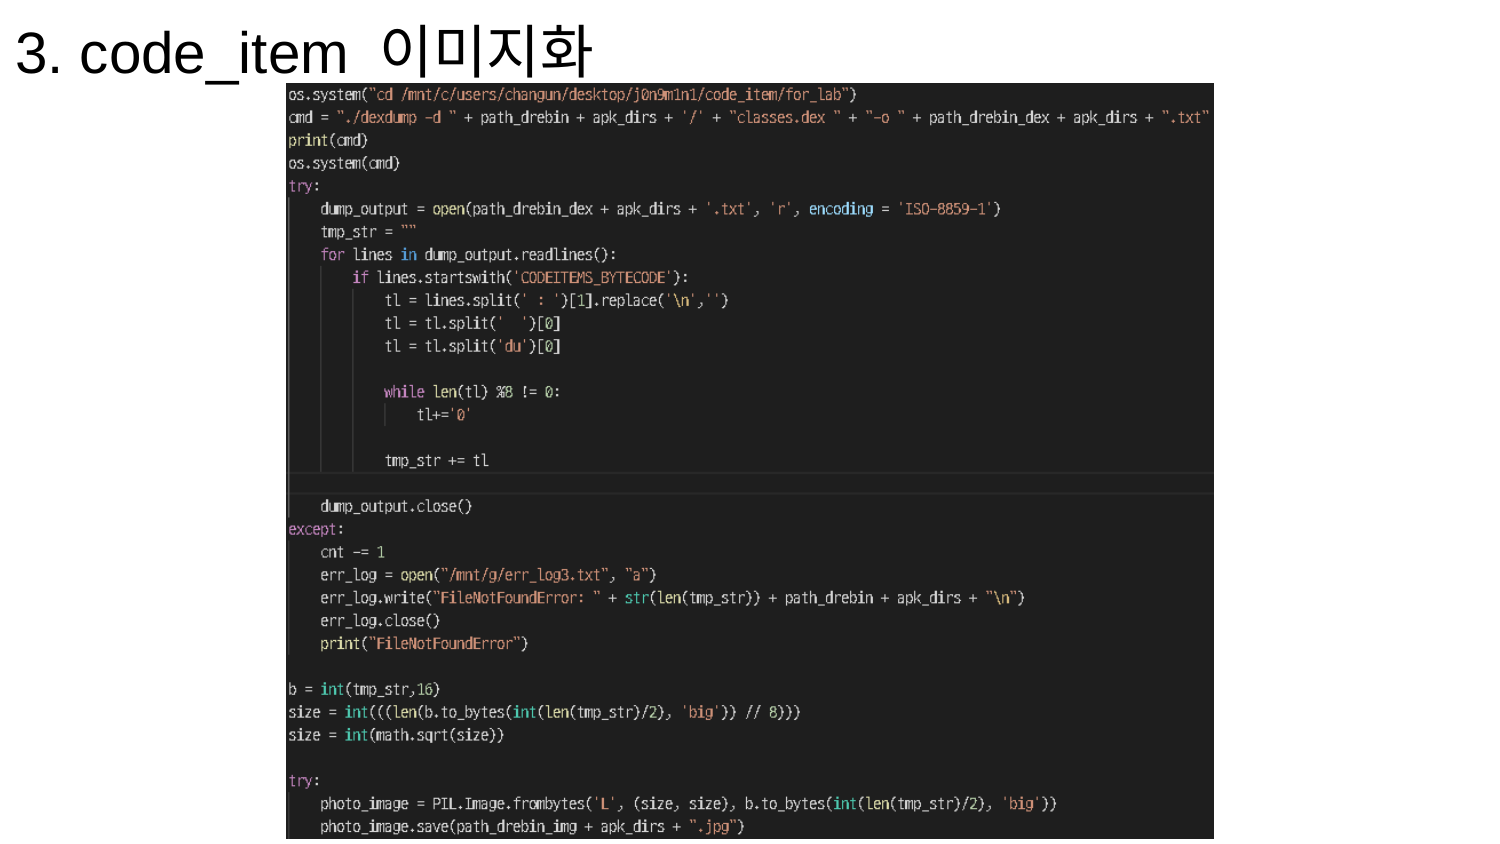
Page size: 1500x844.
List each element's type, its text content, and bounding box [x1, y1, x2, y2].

picture [286, 83, 1214, 839]
text_box 3. code_item 이미지화 [0, 0, 850, 117]
